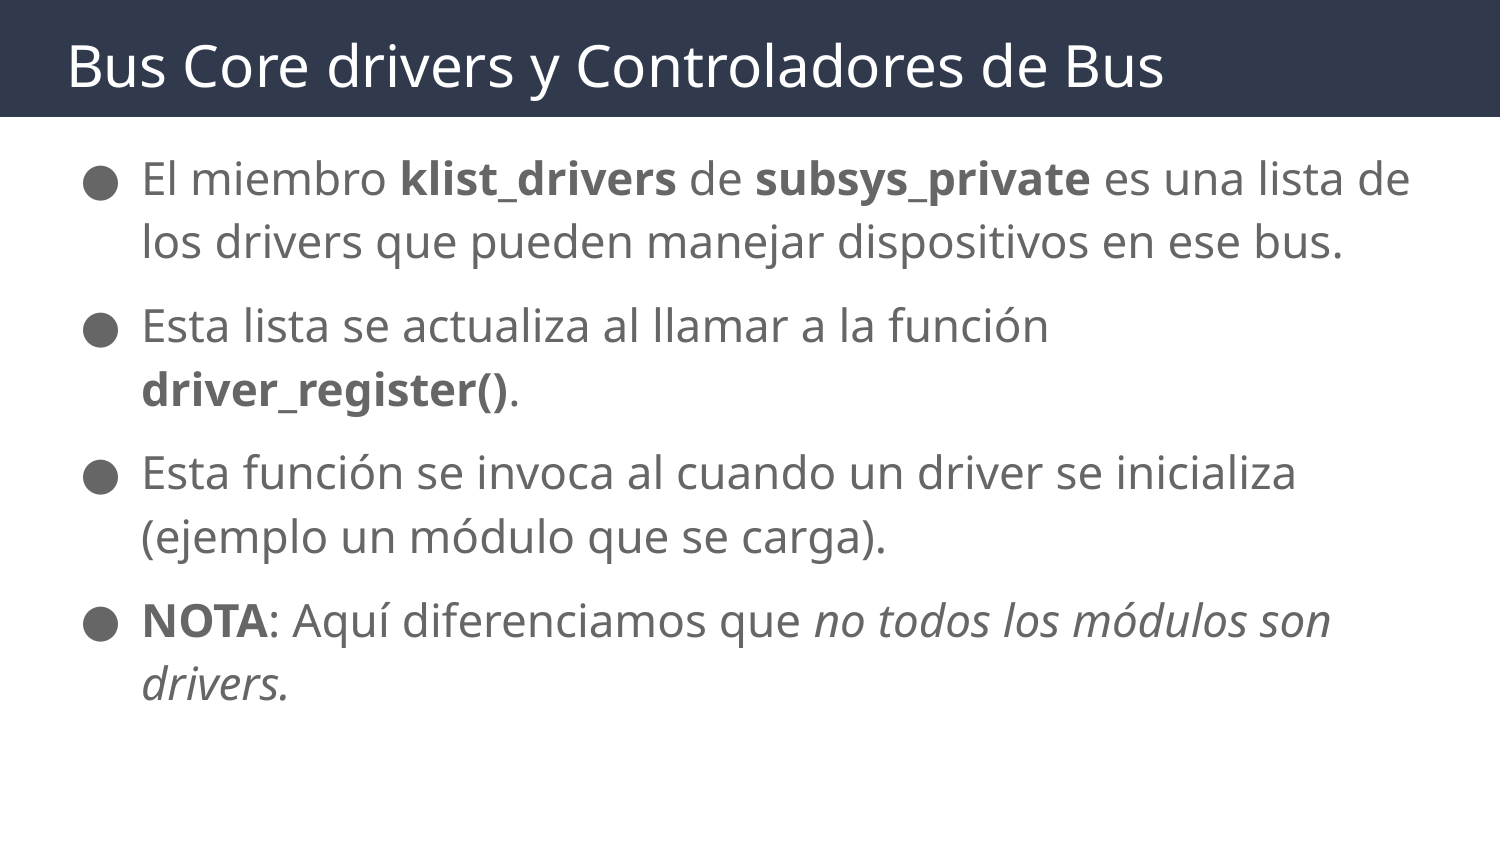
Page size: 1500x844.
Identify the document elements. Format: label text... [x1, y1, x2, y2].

title Bus Core drivers y Controladores de Bus [51, 14, 1449, 117]
list El miembro klist_drivers de subsys_private es una lista de los drivers que pueden manejar dispositivos en ese bus. Esta lista se actualiza al llamar a la función driver_register(). Esta función se invoca al cuando un driver se inicializa (ejemplo un módulo que se carga). NOTA: Aquí diferenciamos que no todos los módulos son drivers. [51, 126, 1449, 817]
